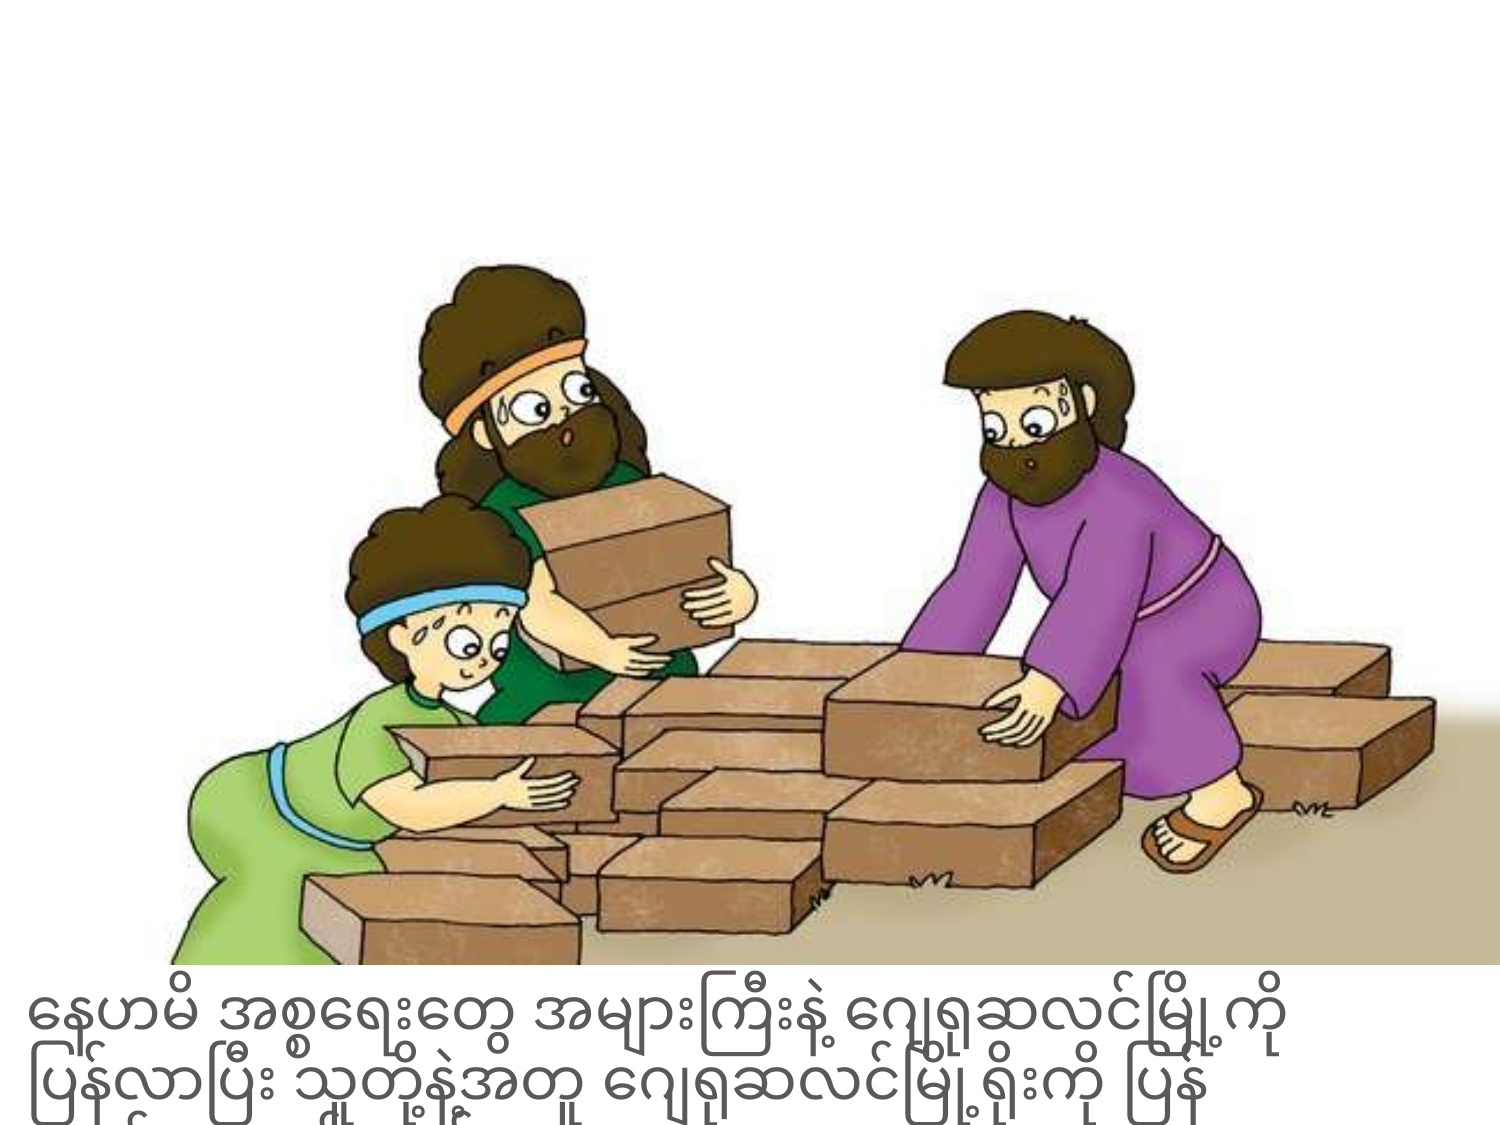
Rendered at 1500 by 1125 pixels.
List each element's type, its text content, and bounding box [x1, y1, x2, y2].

text_box နေဟမိ အစ္စရေးတွေ အများကြီးနဲ့ ဂျေရုဆလင်မြို့ကို ပြန်လာပြီး သူတို့နဲ့အတူ ဂျေရုဆလင်မြို့ရိုးကို ပြန်တည်ဆောက်တယ်။ [11, 973, 1483, 1125]
picture [0, 0, 1500, 965]
